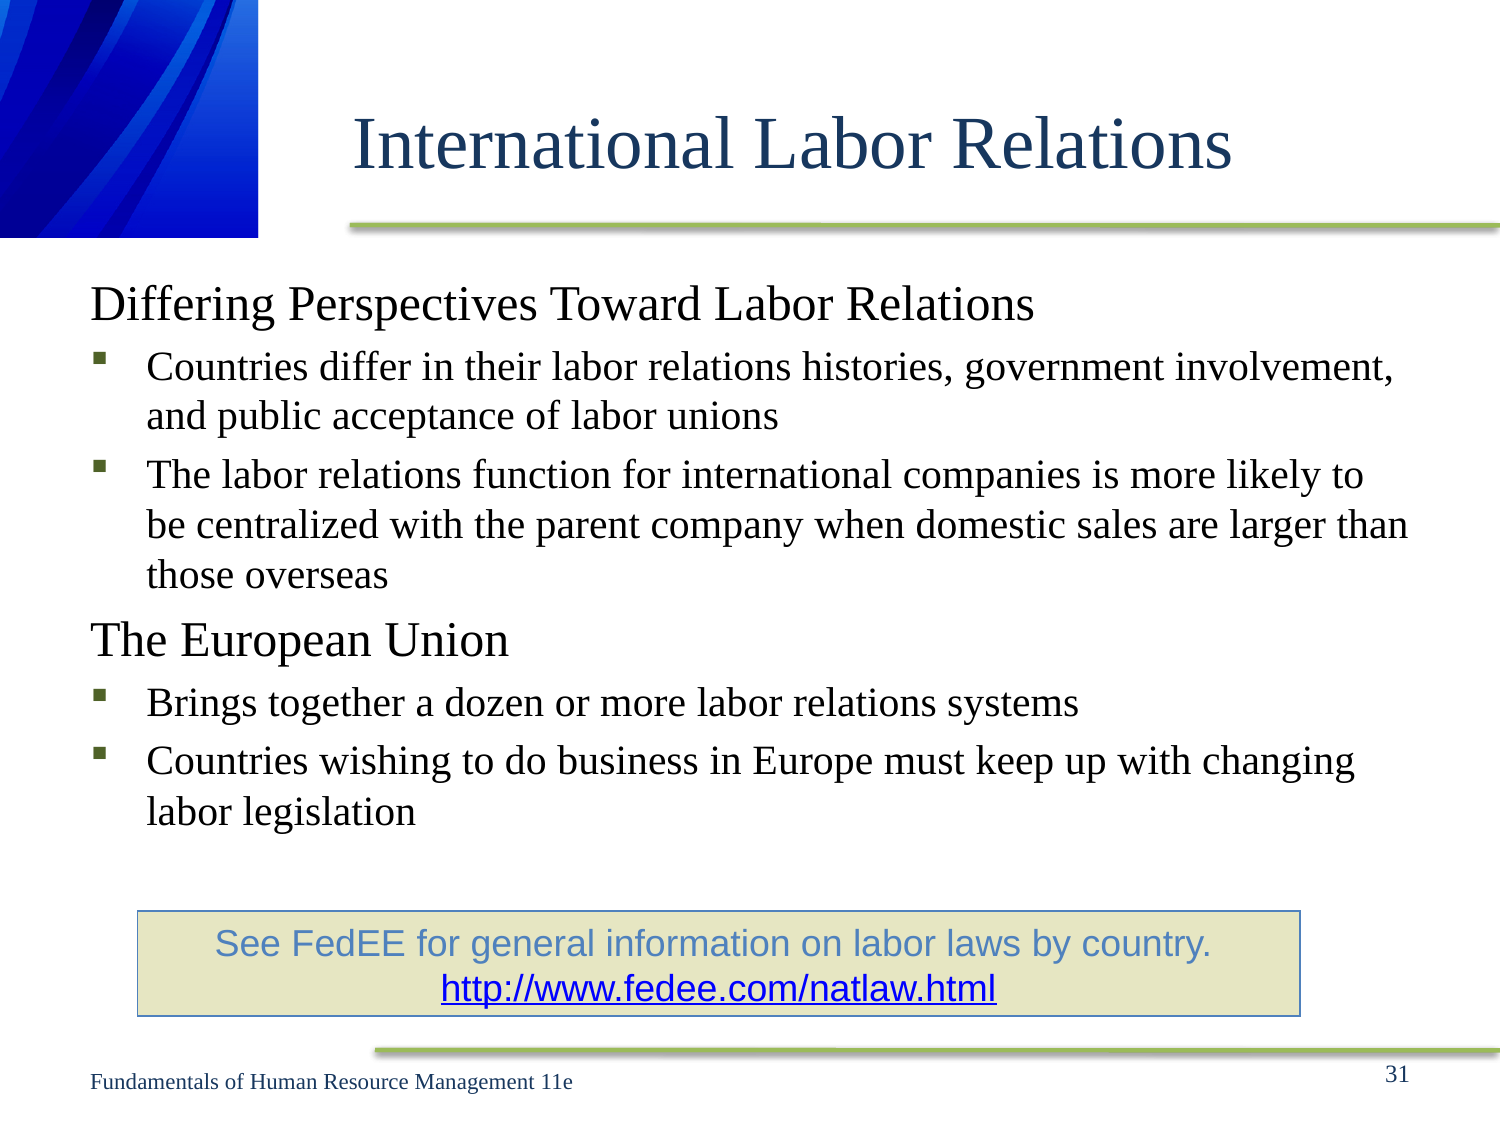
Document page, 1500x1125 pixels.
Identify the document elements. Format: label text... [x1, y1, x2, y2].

footer Fundamentals of Human Resource Management 11e [75, 1050, 638, 1110]
title International Labor Relations [337, 44, 1426, 233]
text_box See FedEE for general information on labor laws by country. http://www.fedee.com/natlaw.html [137, 911, 1300, 1016]
picture [0, 0, 259, 238]
slide_number 31 [1074, 1042, 1425, 1103]
list Differing Perspectives Toward Labor Relations Countries differ in their labor relations histories, government involvement, and public acceptance of labor unions The labor relations function for international companies is more likely to be centralized with the parent company when domestic sales are larger than those overseas The European Union Brings together a dozen or more labor relations systems Countries wishing to do business in Europe must keep up with changing labor legislation [74, 262, 1426, 1006]
